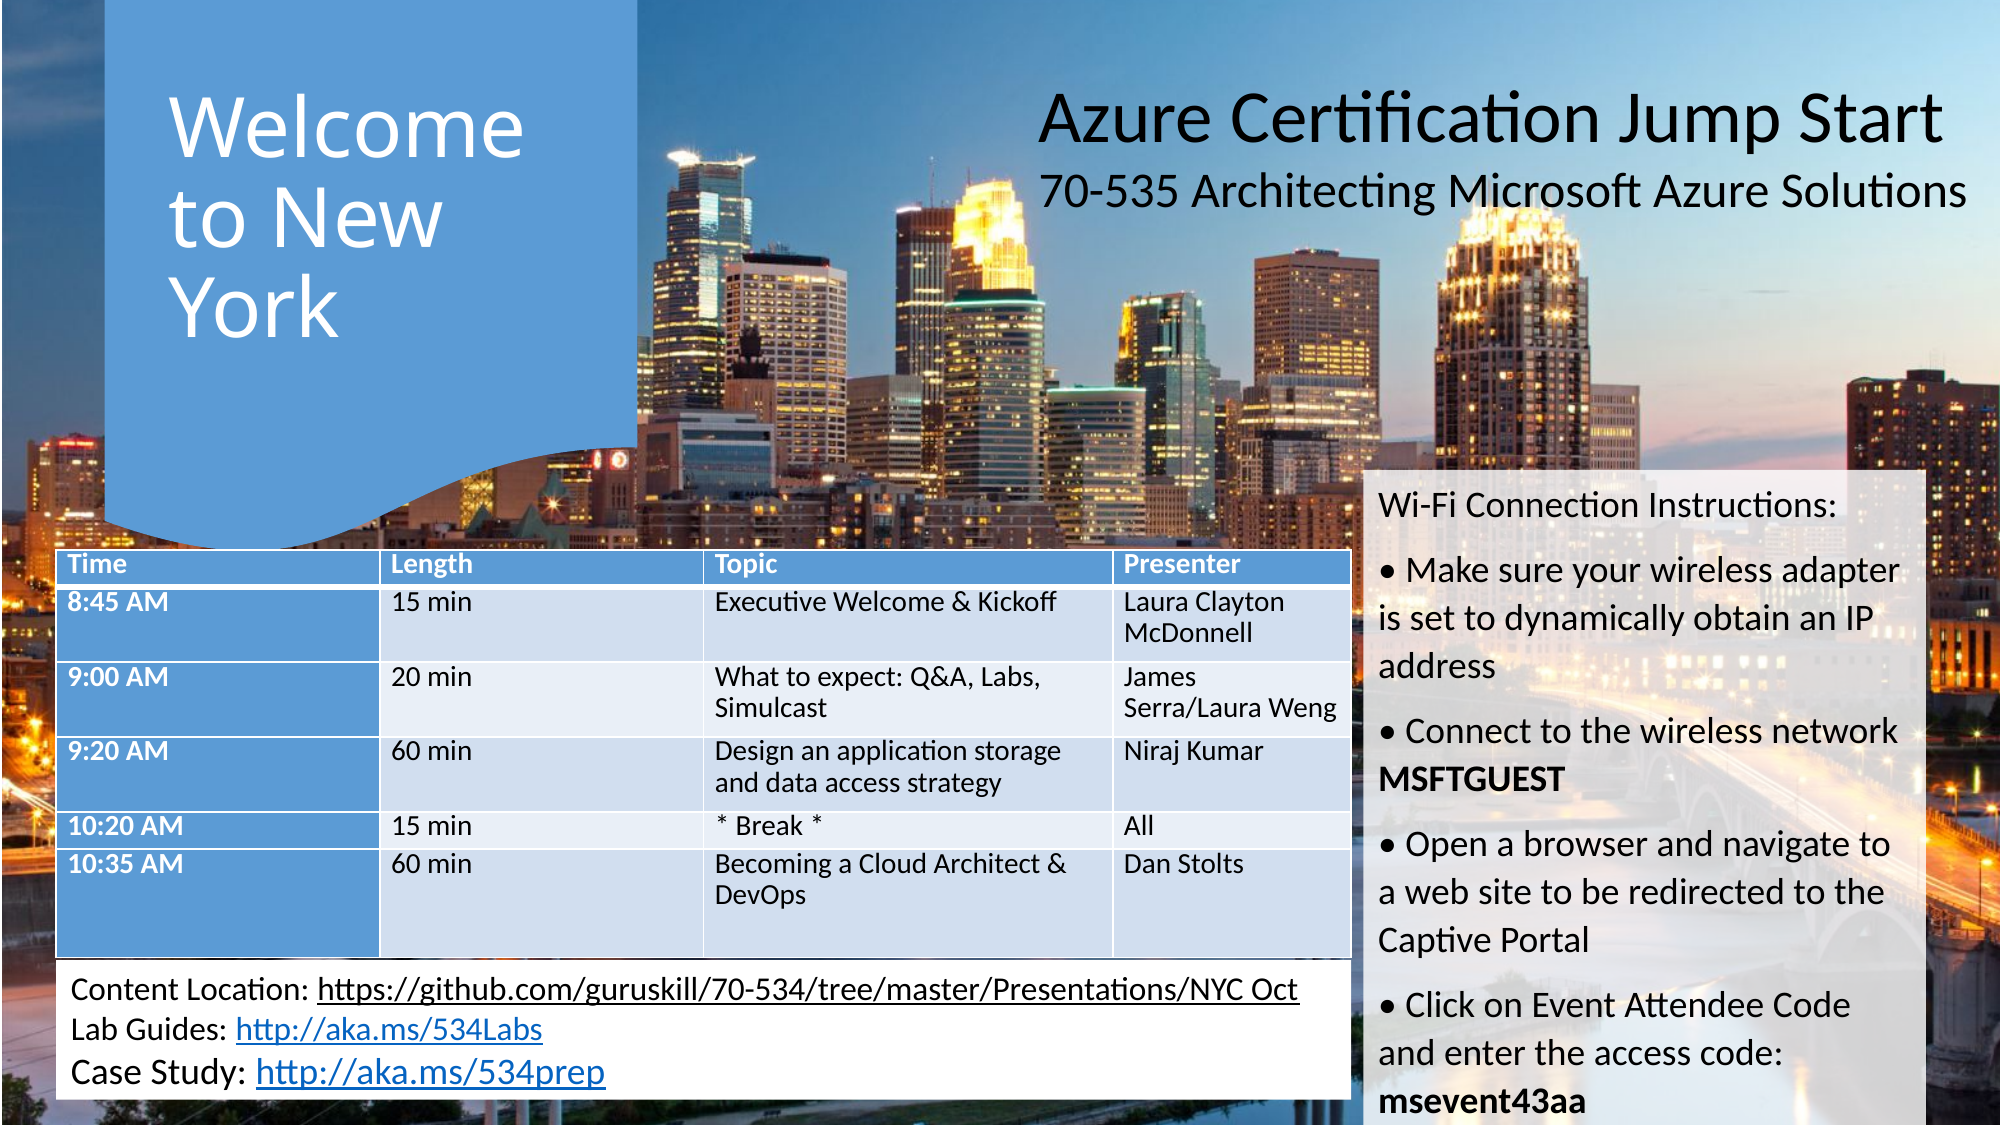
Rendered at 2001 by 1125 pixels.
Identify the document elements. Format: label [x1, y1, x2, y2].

list [2, 0, 2000, 1125]
